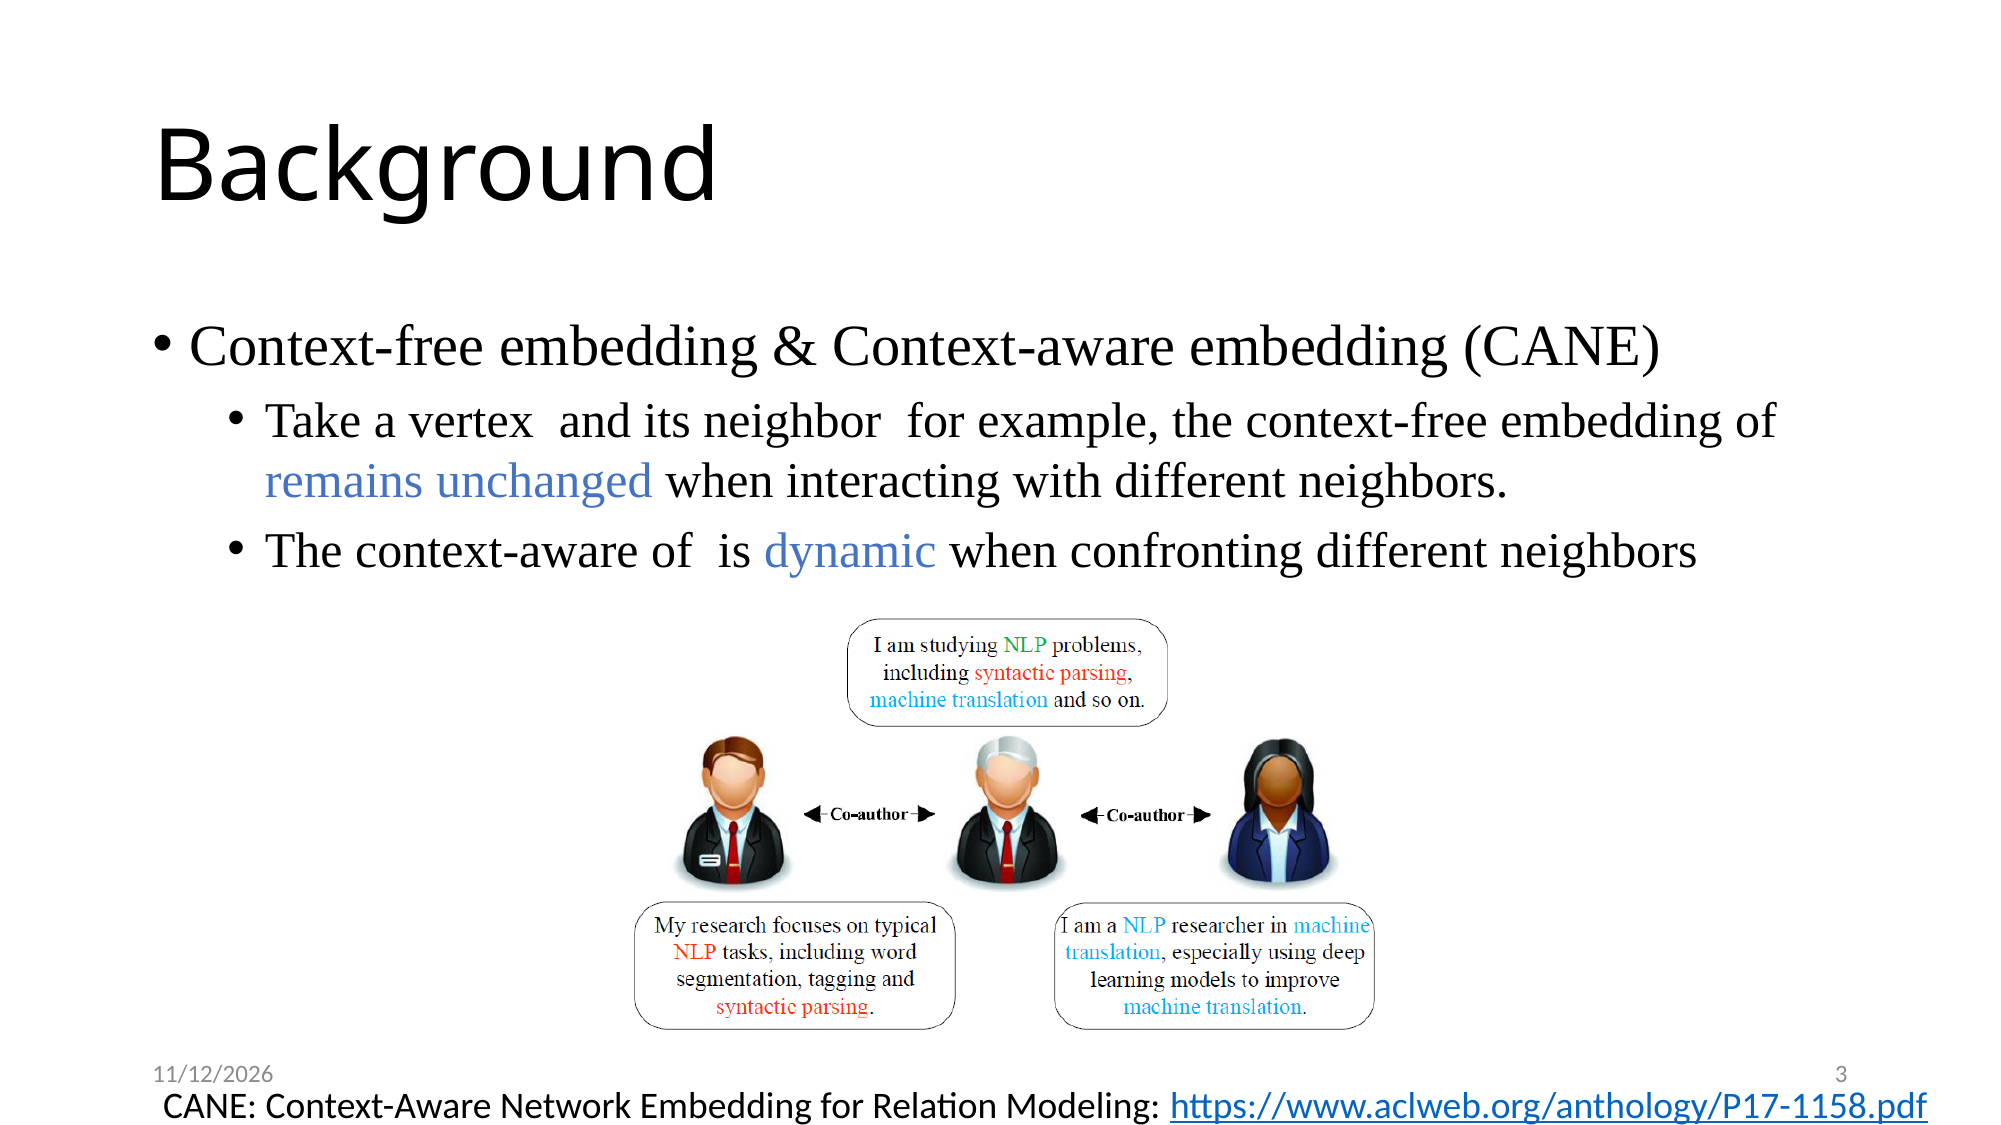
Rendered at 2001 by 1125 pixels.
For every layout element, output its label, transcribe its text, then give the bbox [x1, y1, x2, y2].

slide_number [137, 1042, 588, 1103]
slide_number 3 [1412, 1042, 1863, 1073]
text_box CANE: Context-Aware Network Embedding for Relation Modeling: https://www.aclweb.org/anthology/P17-1158.pdf [148, 1073, 1943, 1125]
picture [609, 591, 1391, 1043]
title Background [137, 59, 1863, 278]
